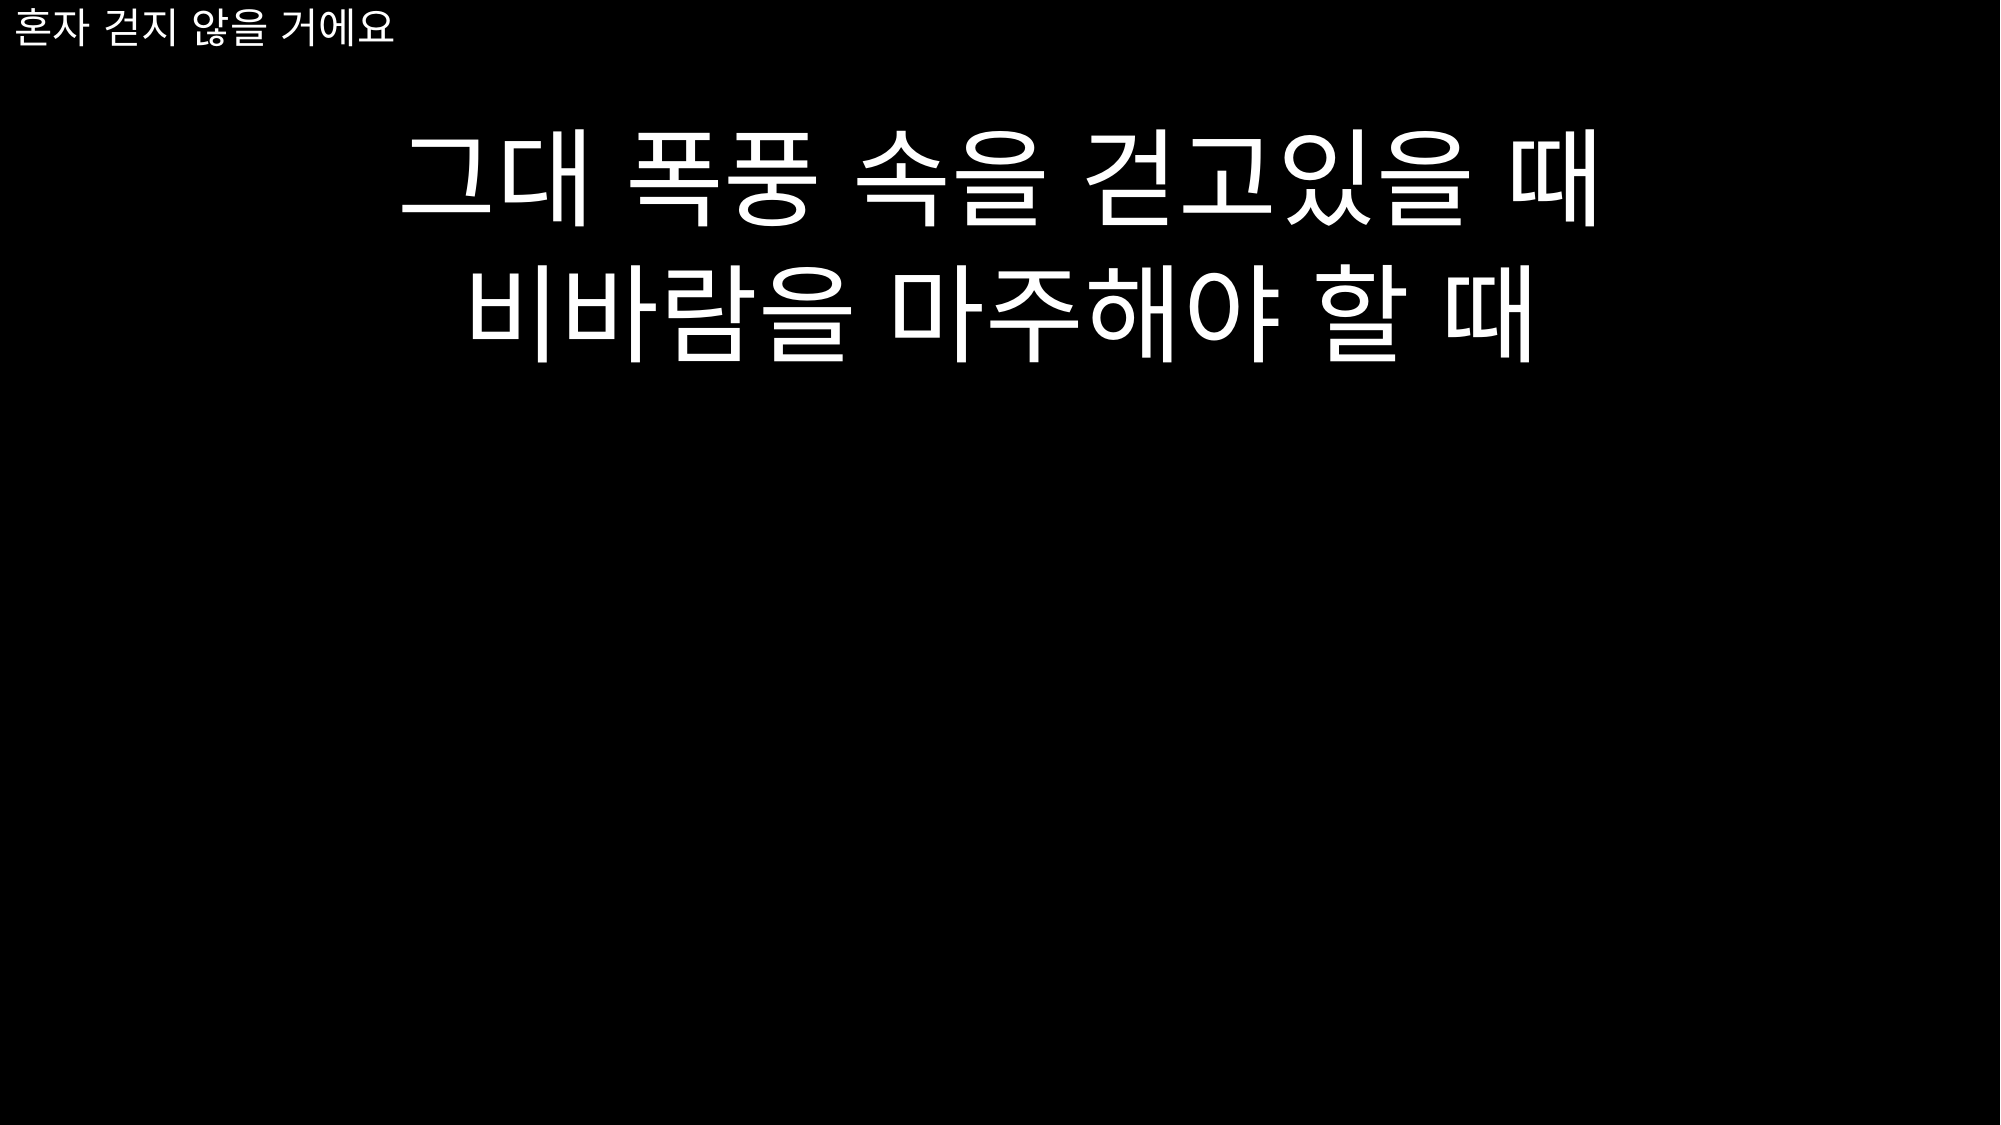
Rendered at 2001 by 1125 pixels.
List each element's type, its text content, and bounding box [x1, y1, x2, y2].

subtitle 그대 폭풍 속을 걷고있을 때 비바람을 마주해야 할 때 [0, 0, 2000, 777]
